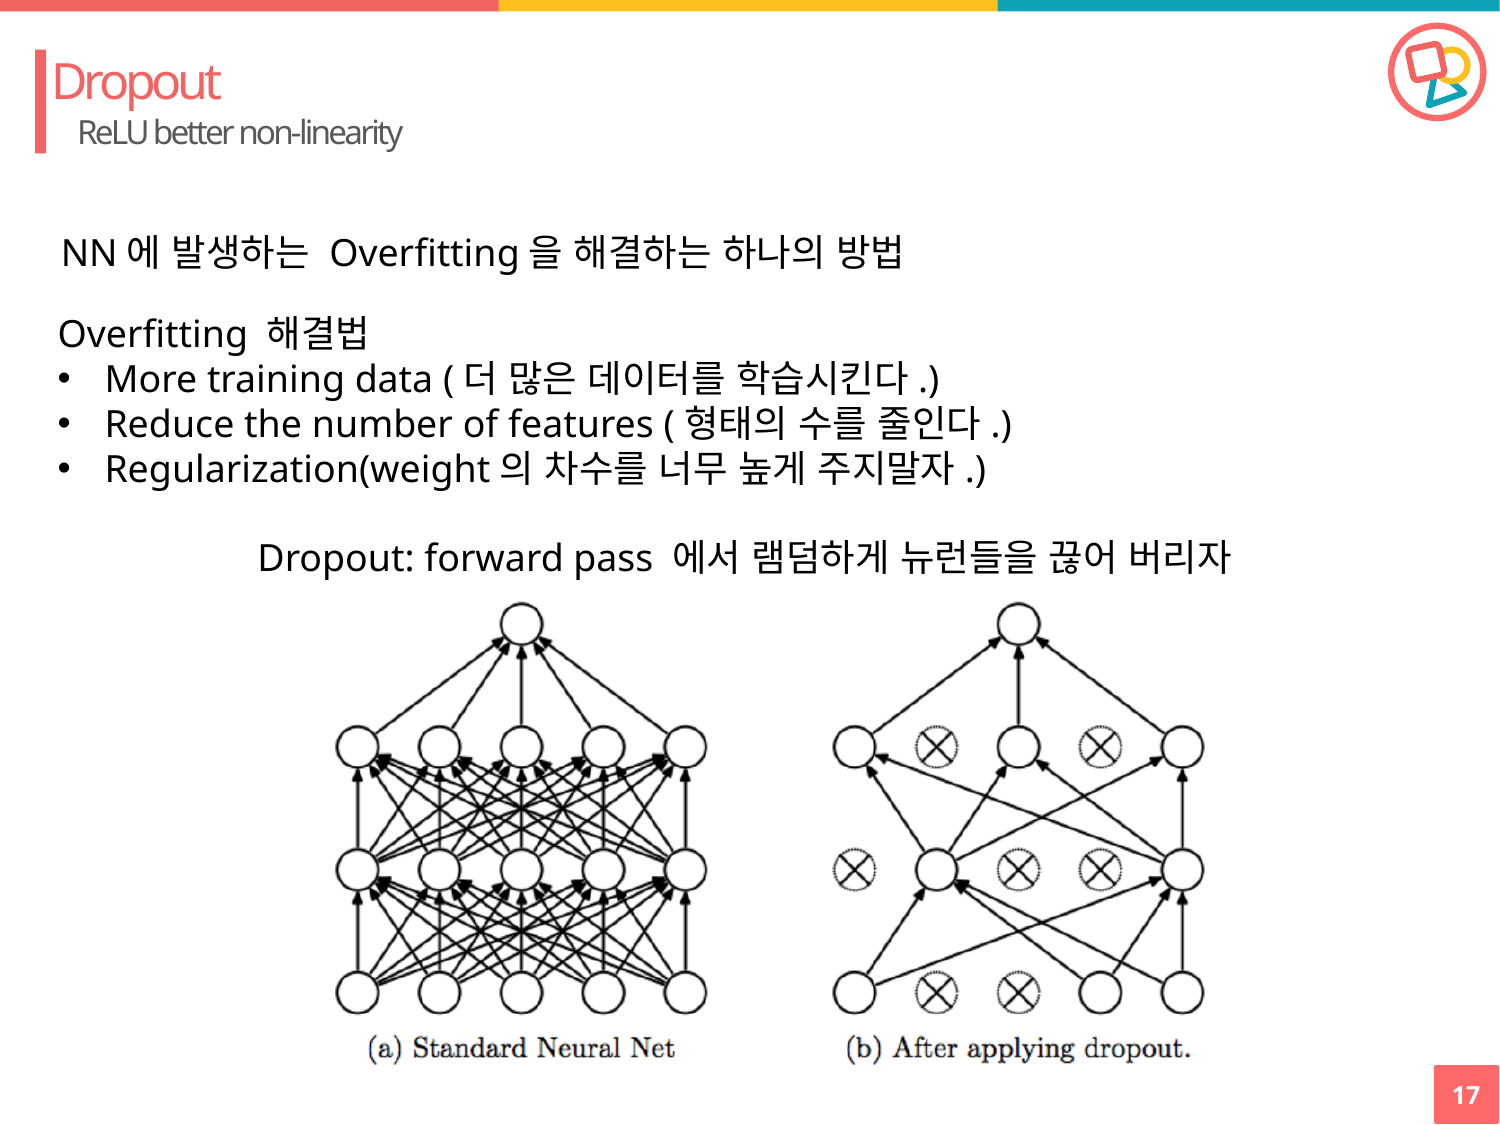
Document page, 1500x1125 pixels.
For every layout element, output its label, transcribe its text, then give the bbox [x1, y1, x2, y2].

text_box Overfitting 해결법 More training data (더 많은 데이터를 학습시킨다.) Reduce the number of features (형태의 수를 줄인다.) Regularization(weight의 차수를 너무 높게 주지말자.) [42, 302, 1403, 498]
text_box 17 [1434, 1065, 1499, 1124]
text_box NN에 발생하는 Overfitting을 해결하는 하나의 방법 [46, 221, 1406, 282]
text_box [34, 42, 443, 161]
text_box Dropout: forward pass 에서 램덤하게 뉴런들을 끊어 버리자 [194, 527, 1306, 587]
picture [281, 598, 1219, 1067]
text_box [0, 0, 1500, 12]
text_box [1390, 25, 1484, 119]
